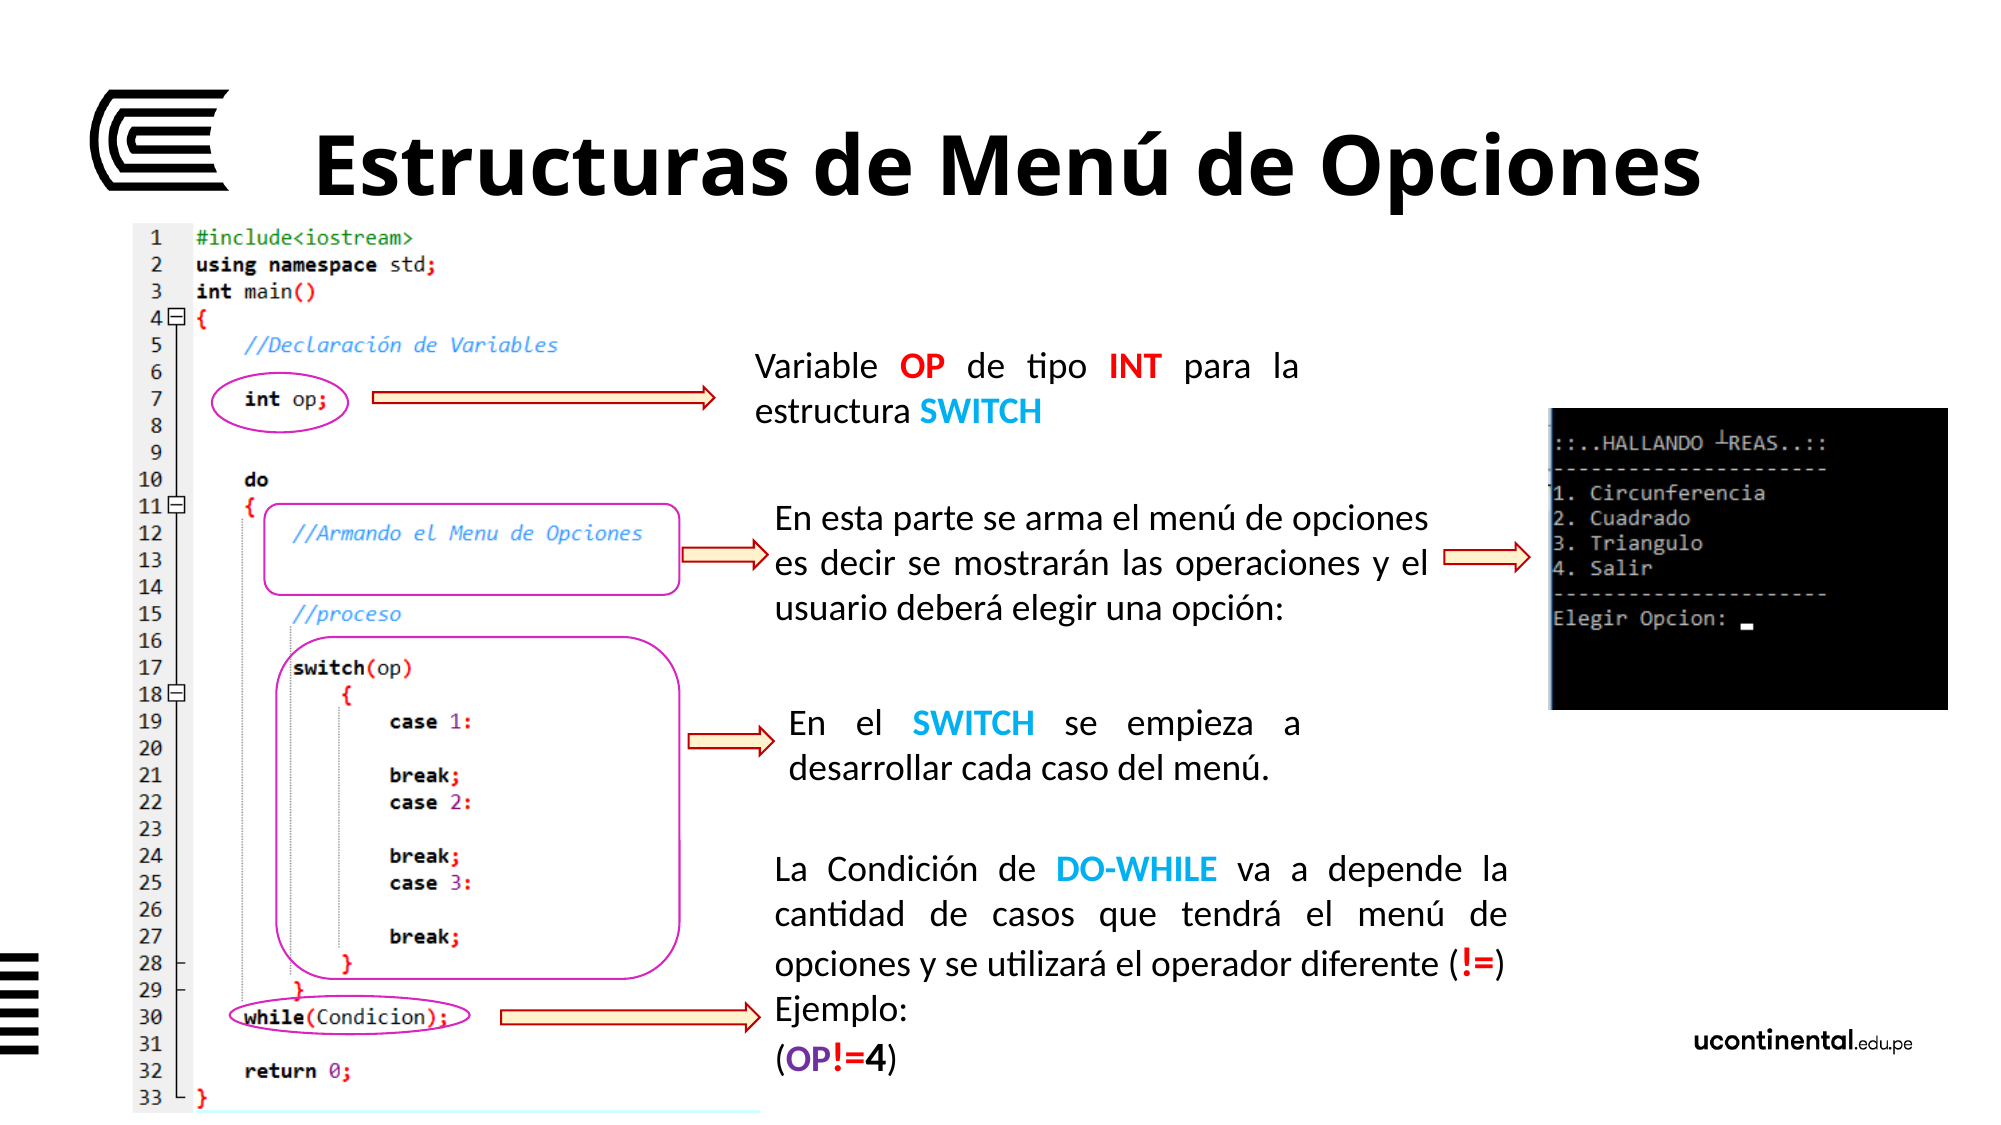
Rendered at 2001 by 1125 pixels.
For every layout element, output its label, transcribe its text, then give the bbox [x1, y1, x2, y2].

text_box Variable OP de tipo INT para la estructura SWITCH [760, 333, 1315, 439]
title Estructuras de Menú de Opciones [297, 59, 1863, 278]
picture [0, 0, 2001, 1125]
text_box En esta parte se arma el menú de opciones es decir se mostrarán las operaciones y el usuario deberá elegir una opción: [760, 485, 1445, 636]
text_box [760, 725, 776, 757]
text_box La Condición de DO-WHILE va a depende la cantidad de casos que tendrá el menú de opciones y se utilizará el operador diferente (!=) Ejemplo: (OP!=4) [760, 836, 1524, 1087]
text_box [760, 545, 770, 564]
text_box En el SWITCH se empieza a desarrollar cada caso del menú. [773, 690, 1317, 795]
text_box [1443, 540, 1532, 574]
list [129, 222, 760, 1113]
